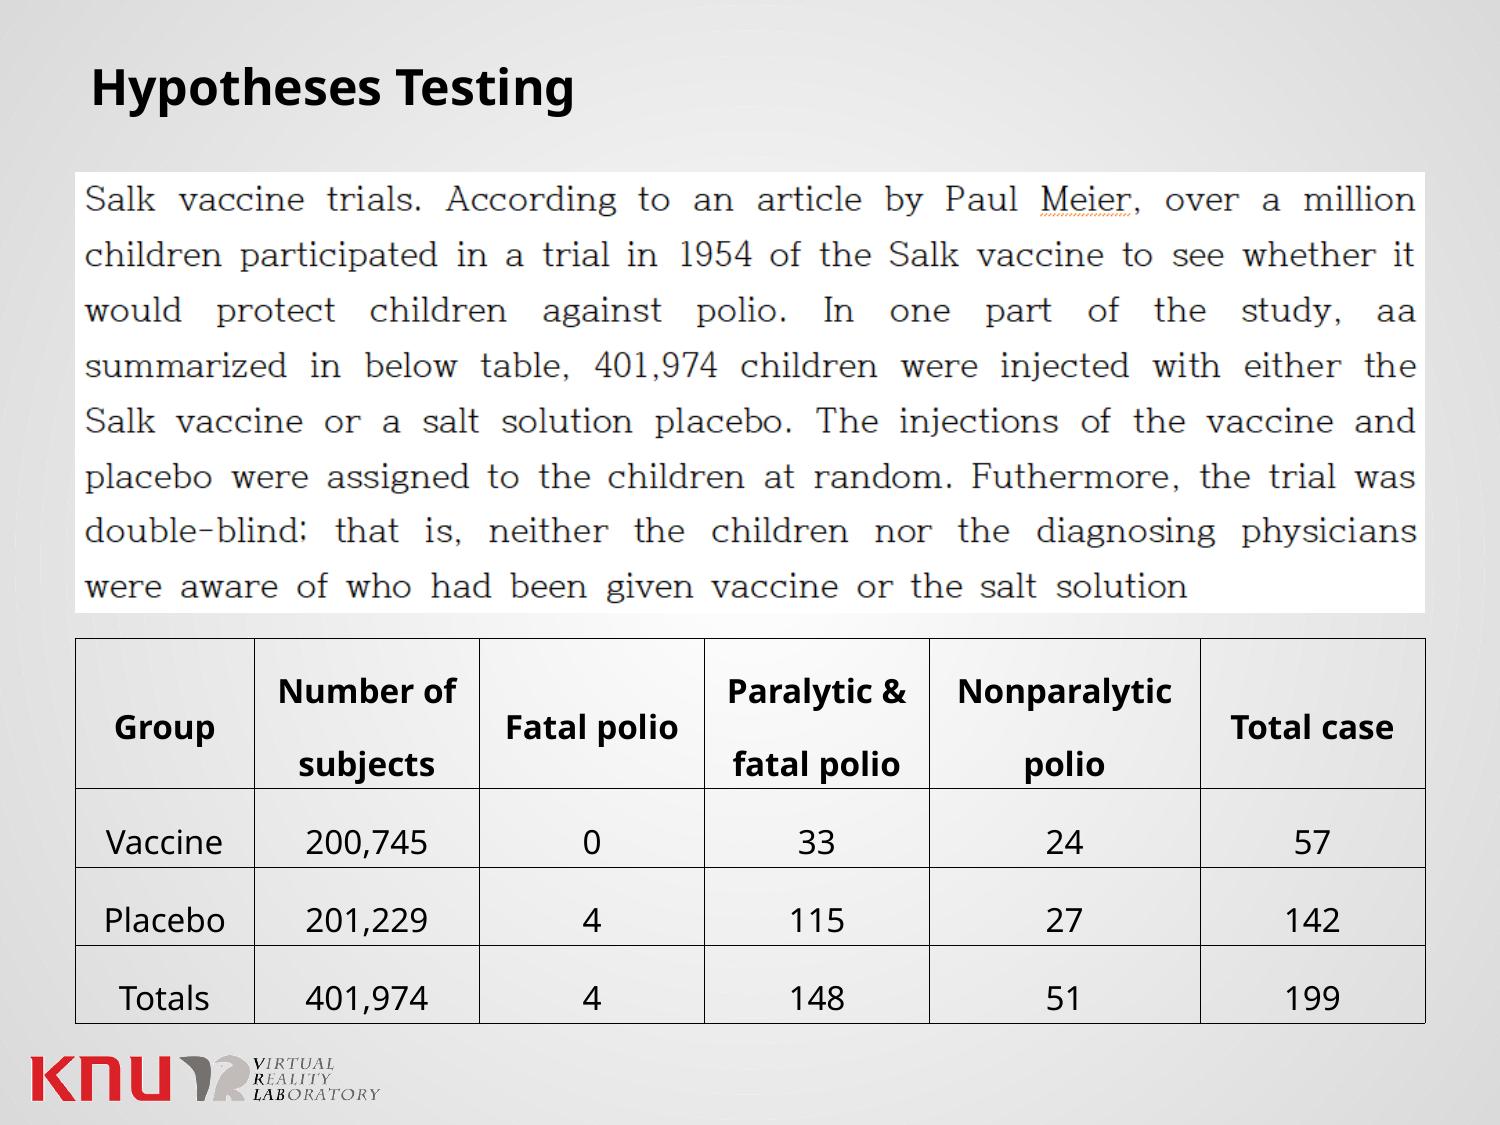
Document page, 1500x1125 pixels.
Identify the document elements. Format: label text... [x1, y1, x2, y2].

picture [74, 172, 1426, 613]
table_header Nonparalytic polio [930, 639, 1200, 788]
table_cell 148 [705, 946, 929, 1023]
picture [29, 1055, 381, 1102]
table_cell 33 [705, 789, 929, 867]
table_cell 4 [480, 868, 704, 945]
table_header Group [76, 639, 254, 788]
table_cell 201,229 [255, 868, 479, 945]
table_cell 401,974 [255, 946, 479, 1023]
table_cell 57 [1201, 789, 1425, 867]
table_header Total case [1201, 639, 1425, 788]
table_cell 199 [1201, 946, 1425, 1023]
title Hypotheses Testing [74, 44, 1426, 126]
table_header Number of subjects [255, 639, 479, 788]
table_cell 27 [930, 868, 1200, 945]
table_cell Vaccine [76, 789, 254, 867]
table_cell 51 [930, 946, 1200, 1023]
table_cell 24 [930, 789, 1200, 867]
table_cell Placebo [76, 868, 254, 945]
table_cell 115 [705, 868, 929, 945]
table_cell 200,745 [255, 789, 479, 867]
table_header Paralytic & fatal polio [705, 639, 929, 788]
table_header Fatal polio [480, 639, 704, 788]
table_cell 0 [480, 789, 704, 867]
table_cell 142 [1201, 868, 1425, 945]
table_cell 4 [480, 946, 704, 1023]
table_cell Totals [76, 946, 254, 1023]
